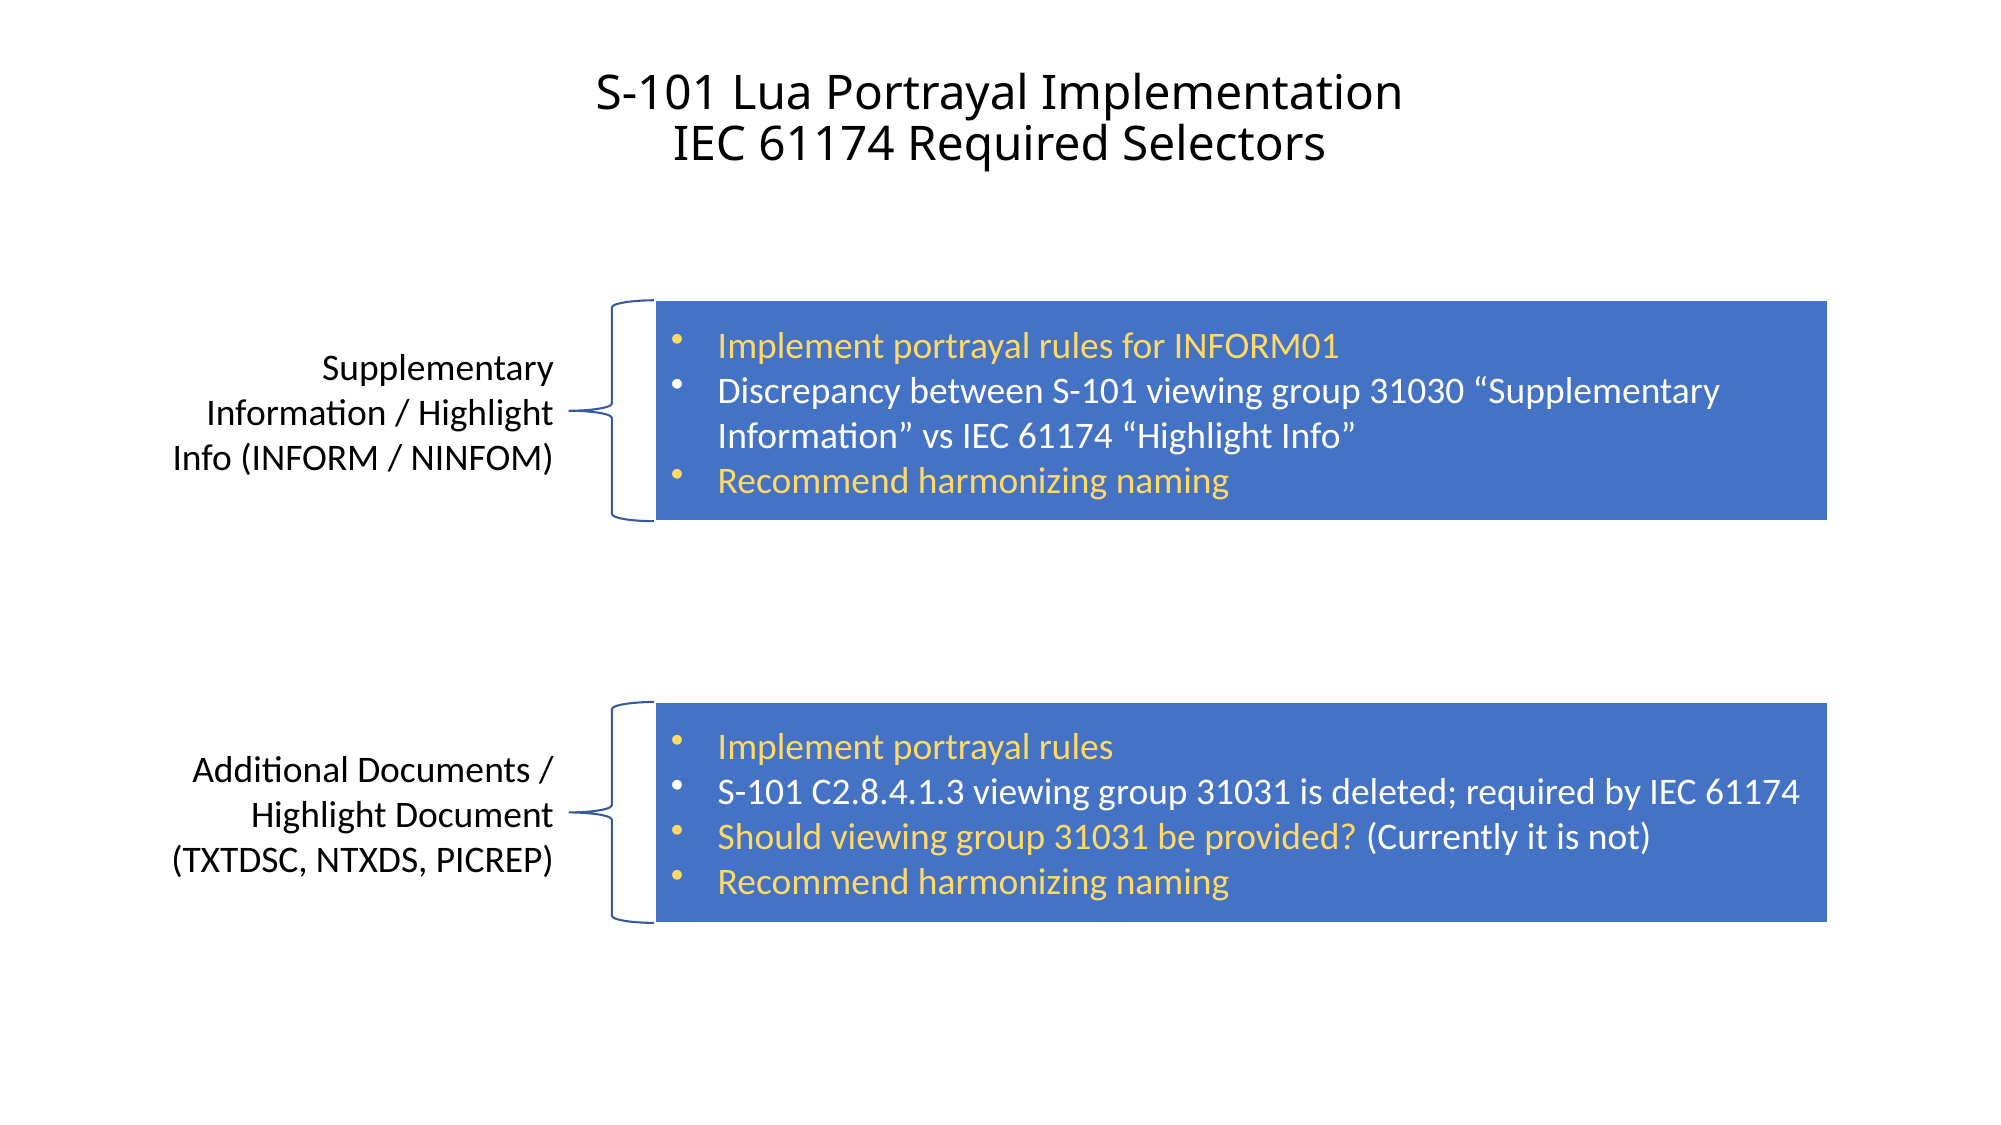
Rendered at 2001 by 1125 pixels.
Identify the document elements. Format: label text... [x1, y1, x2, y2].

title S-101 Lua Portrayal Implementation IEC 61174 Required Selectors [137, 59, 1863, 179]
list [137, 209, 1863, 1014]
